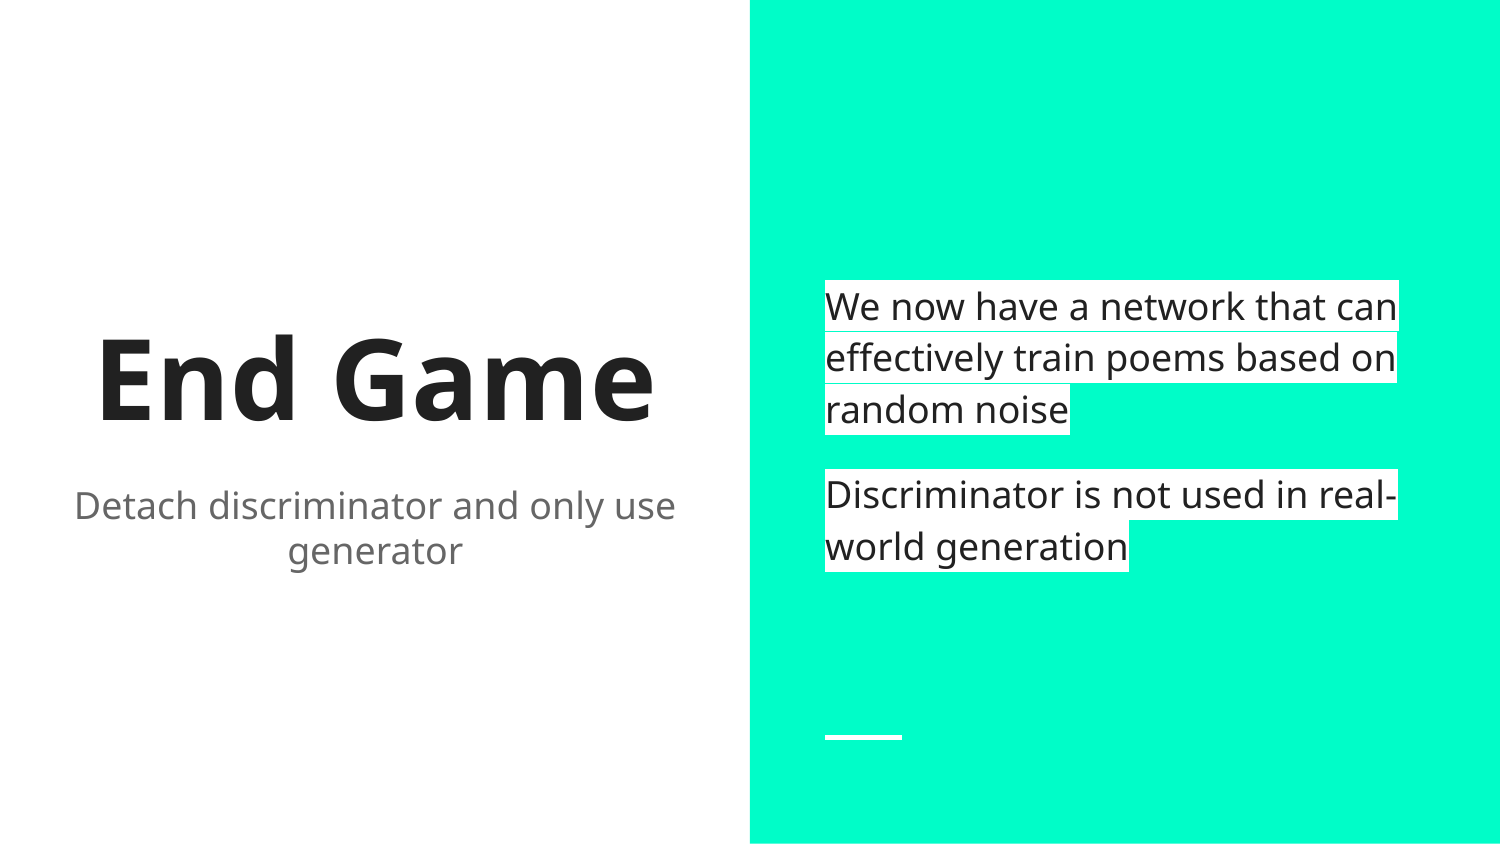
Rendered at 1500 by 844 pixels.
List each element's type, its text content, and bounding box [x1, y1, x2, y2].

title End Game [43, 177, 708, 458]
list We now have a network that can effectively train poems based on random noise Discriminator is not used in real-world generation [810, 118, 1440, 725]
subtitle Detach discriminator and only use generator [43, 466, 708, 688]
